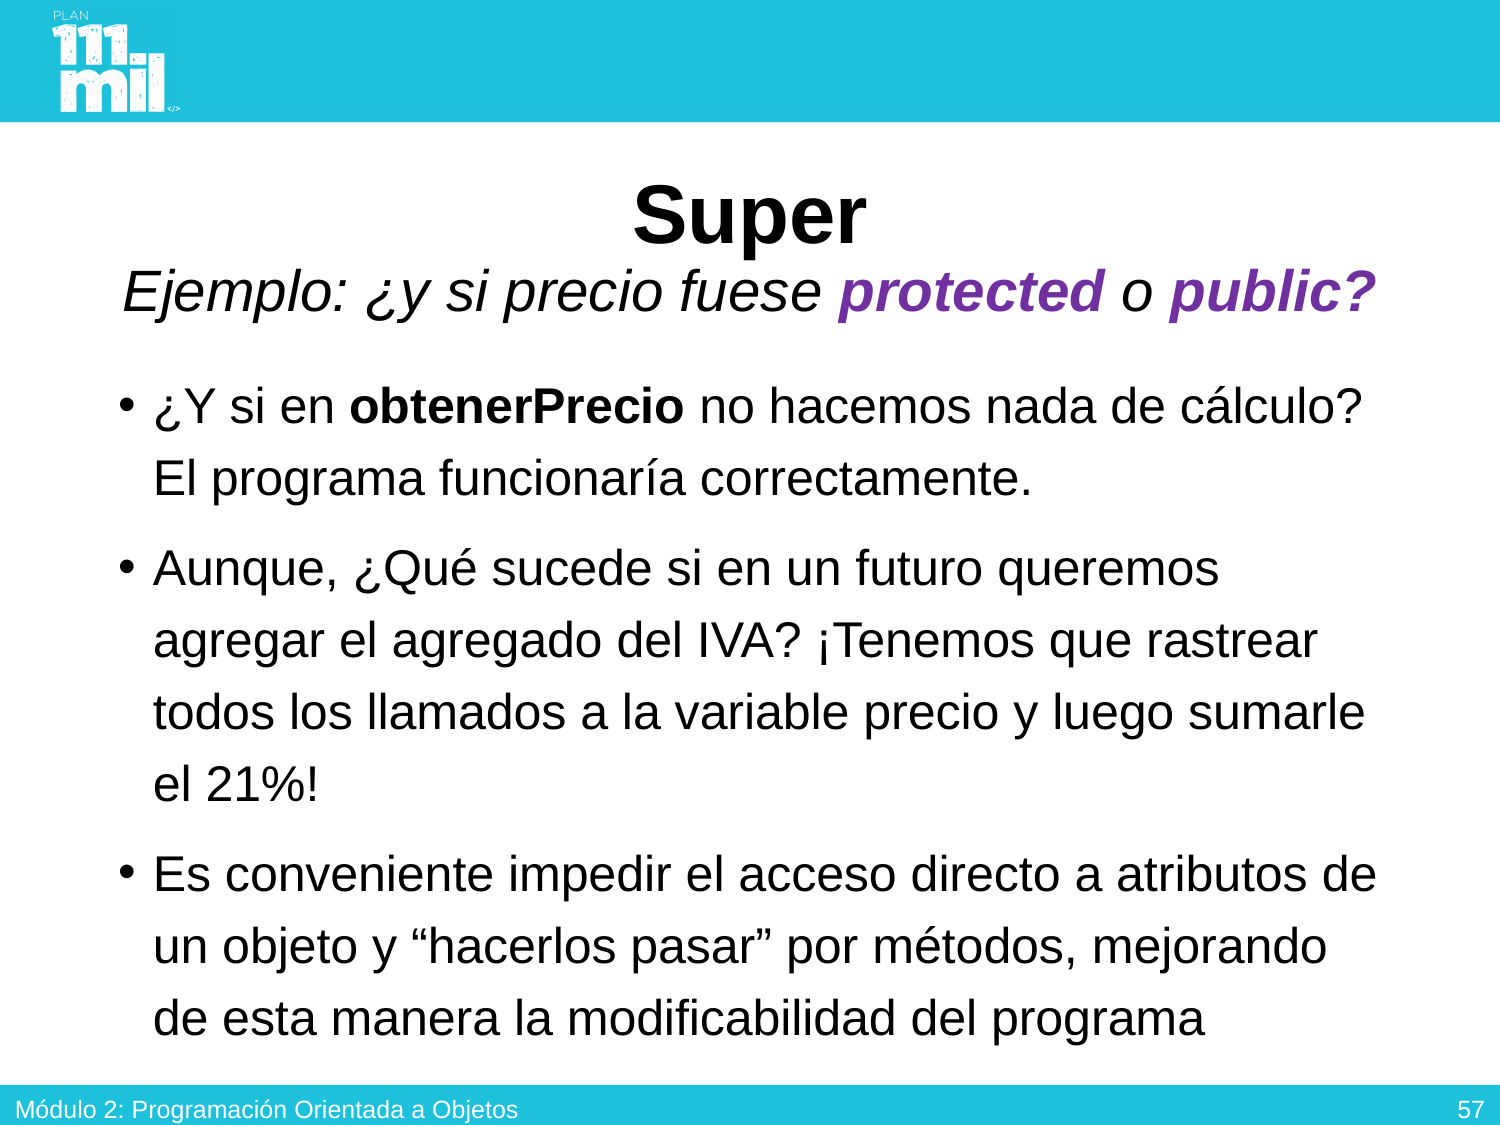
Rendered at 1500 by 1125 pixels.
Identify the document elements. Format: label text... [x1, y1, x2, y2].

list ¿Y si en obtenerPrecio no hacemos nada de cálculo? El programa funcionaría correctamente. Aunque, ¿Qué sucede si en un futuro queremos agregar el agregado del IVA? ¡Tenemos que rastrear todos los llamados a la variable precio y luego sumarle el 21%! Es conveniente impedir el acceso directo a atributos de un objeto y “hacerlos pasar” por métodos, mejorando de esta manera la modificabilidad del programa [103, 354, 1397, 1069]
slide_number 56 [1162, 1078, 1500, 1125]
footer Módulo 2: Programación Orientada a Objetos [0, 1078, 549, 1125]
title Super Ejemplo: ¿y si precio fuese protected o public? [103, 147, 1397, 348]
